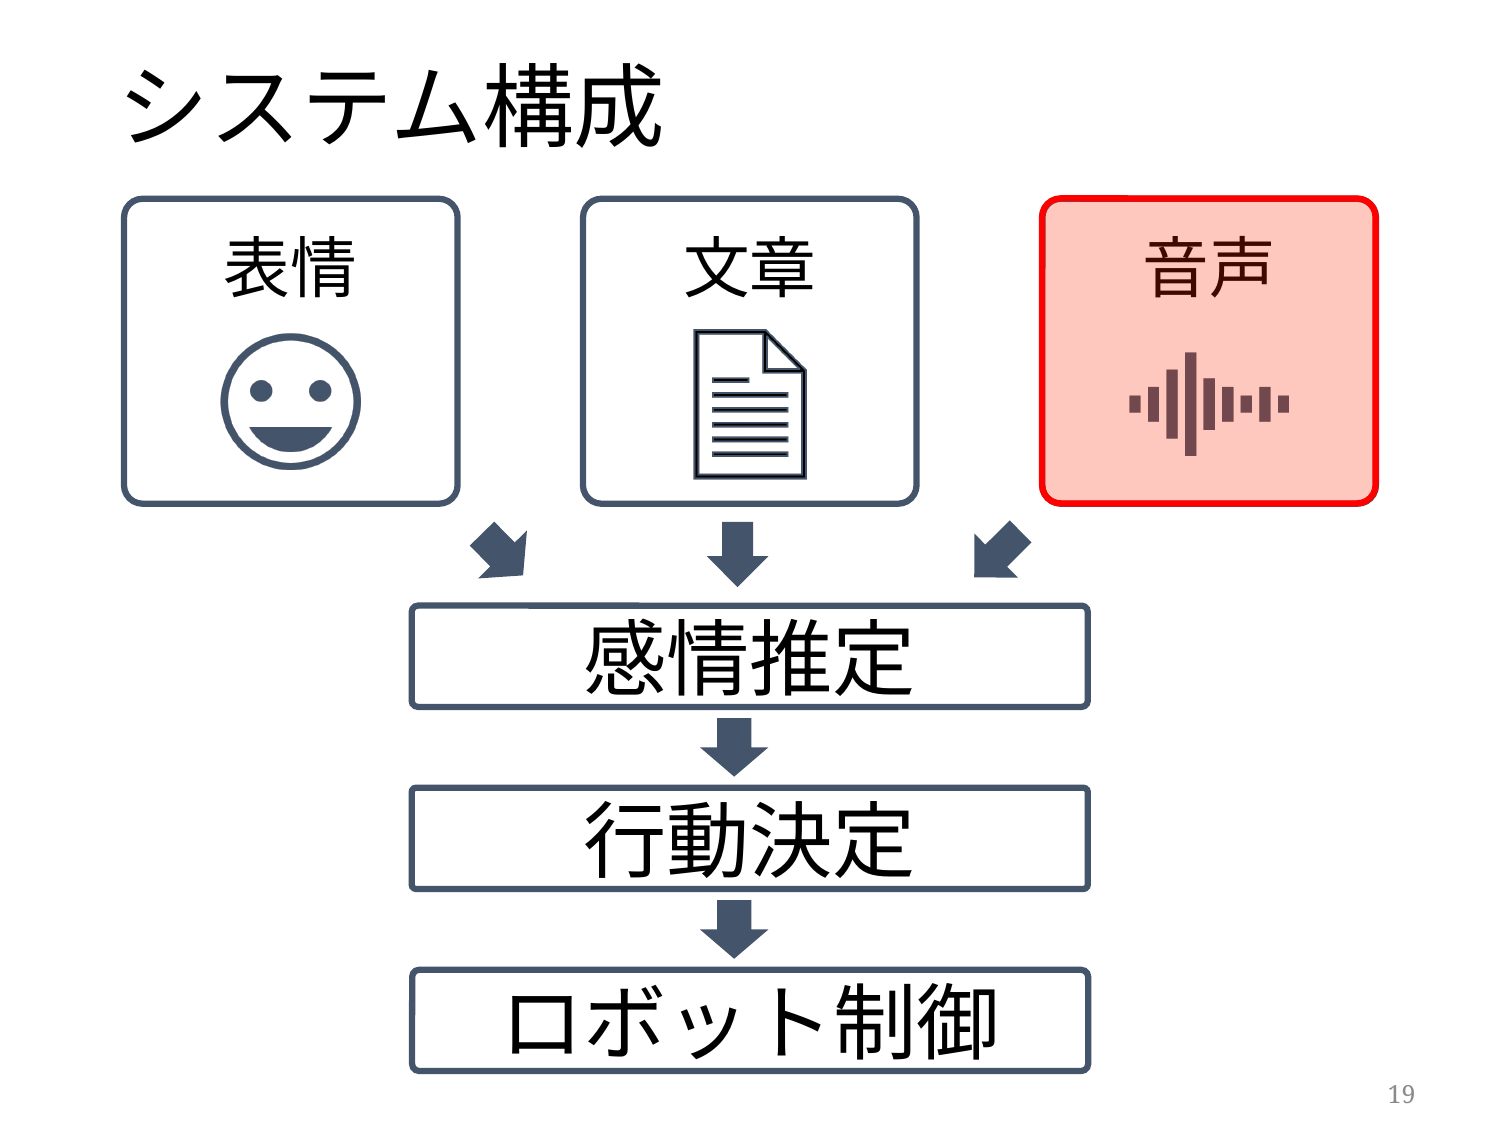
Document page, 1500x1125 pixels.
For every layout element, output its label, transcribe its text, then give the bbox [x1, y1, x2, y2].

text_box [123, 198, 1376, 1071]
slide_number 19 [947, 1053, 1431, 1125]
text_box システム構成 [103, 53, 1397, 193]
